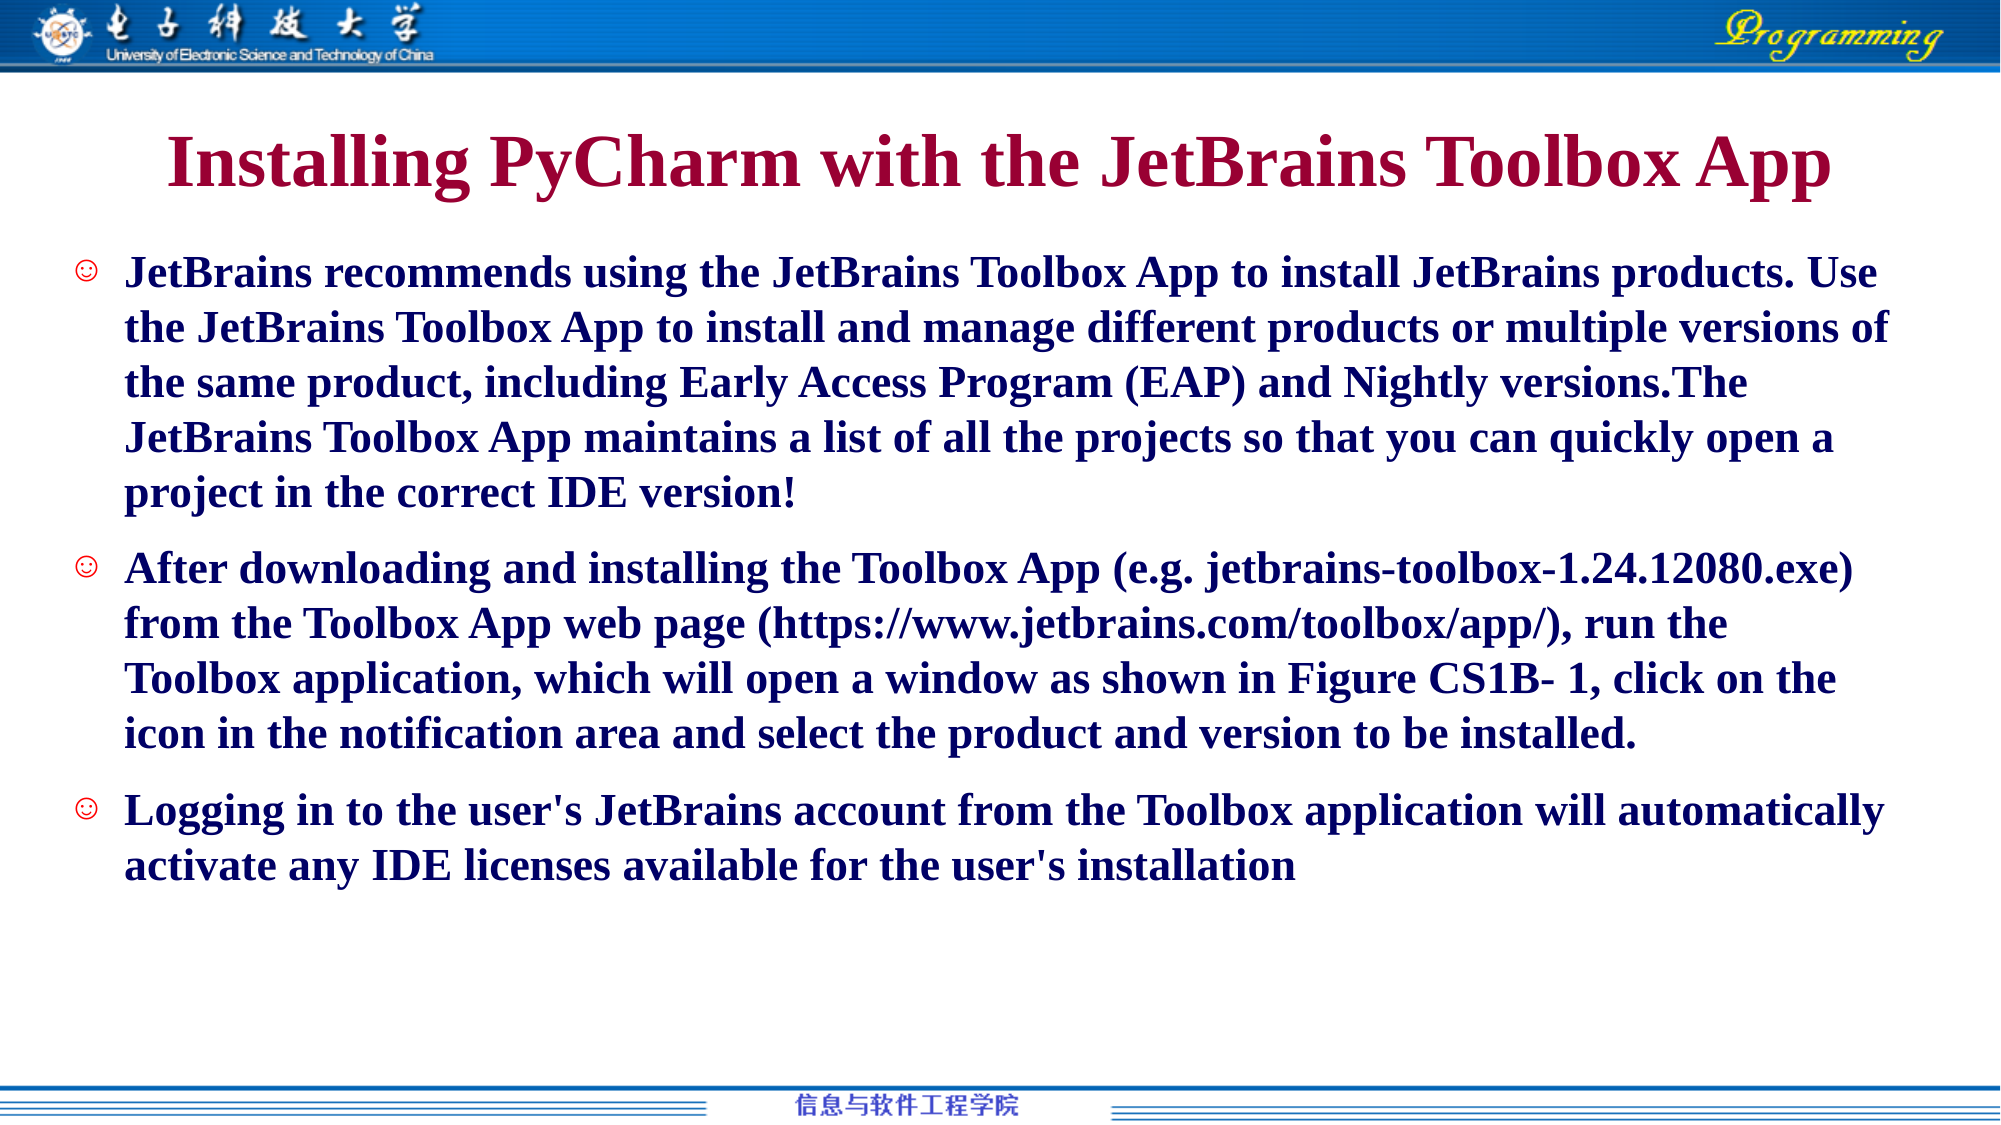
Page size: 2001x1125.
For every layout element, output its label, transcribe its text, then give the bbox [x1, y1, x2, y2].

title Installing PyCharm with the JetBrains Toolbox App [133, 112, 1867, 200]
picture [0, 0, 2001, 1125]
list JetBrains recommends using the JetBrains Toolbox App to install JetBrains products. Use the JetBrains Toolbox App to install and manage different products or multiple versions of the same product, including Early Access Program (EAP) and Nightly versions.The JetBrains Toolbox App maintains a list of all the projects so that you can quickly open a project in the correct IDE version! After downloading and installing the Toolbox App (e.g. jetbrains-toolbox-1.24.12080.exe) from the Toolbox App web page (https://www.jetbrains.com/toolbox/app/), run the Toolbox application, which will open a window as shown in Figure CS1B- 1, click on the icon in the notification area and select the product and version to be installed. Logging in to the user's JetBrains account from the Toolbox application will automatically activate any IDE licenses available for the user's installation [52, 233, 1908, 825]
